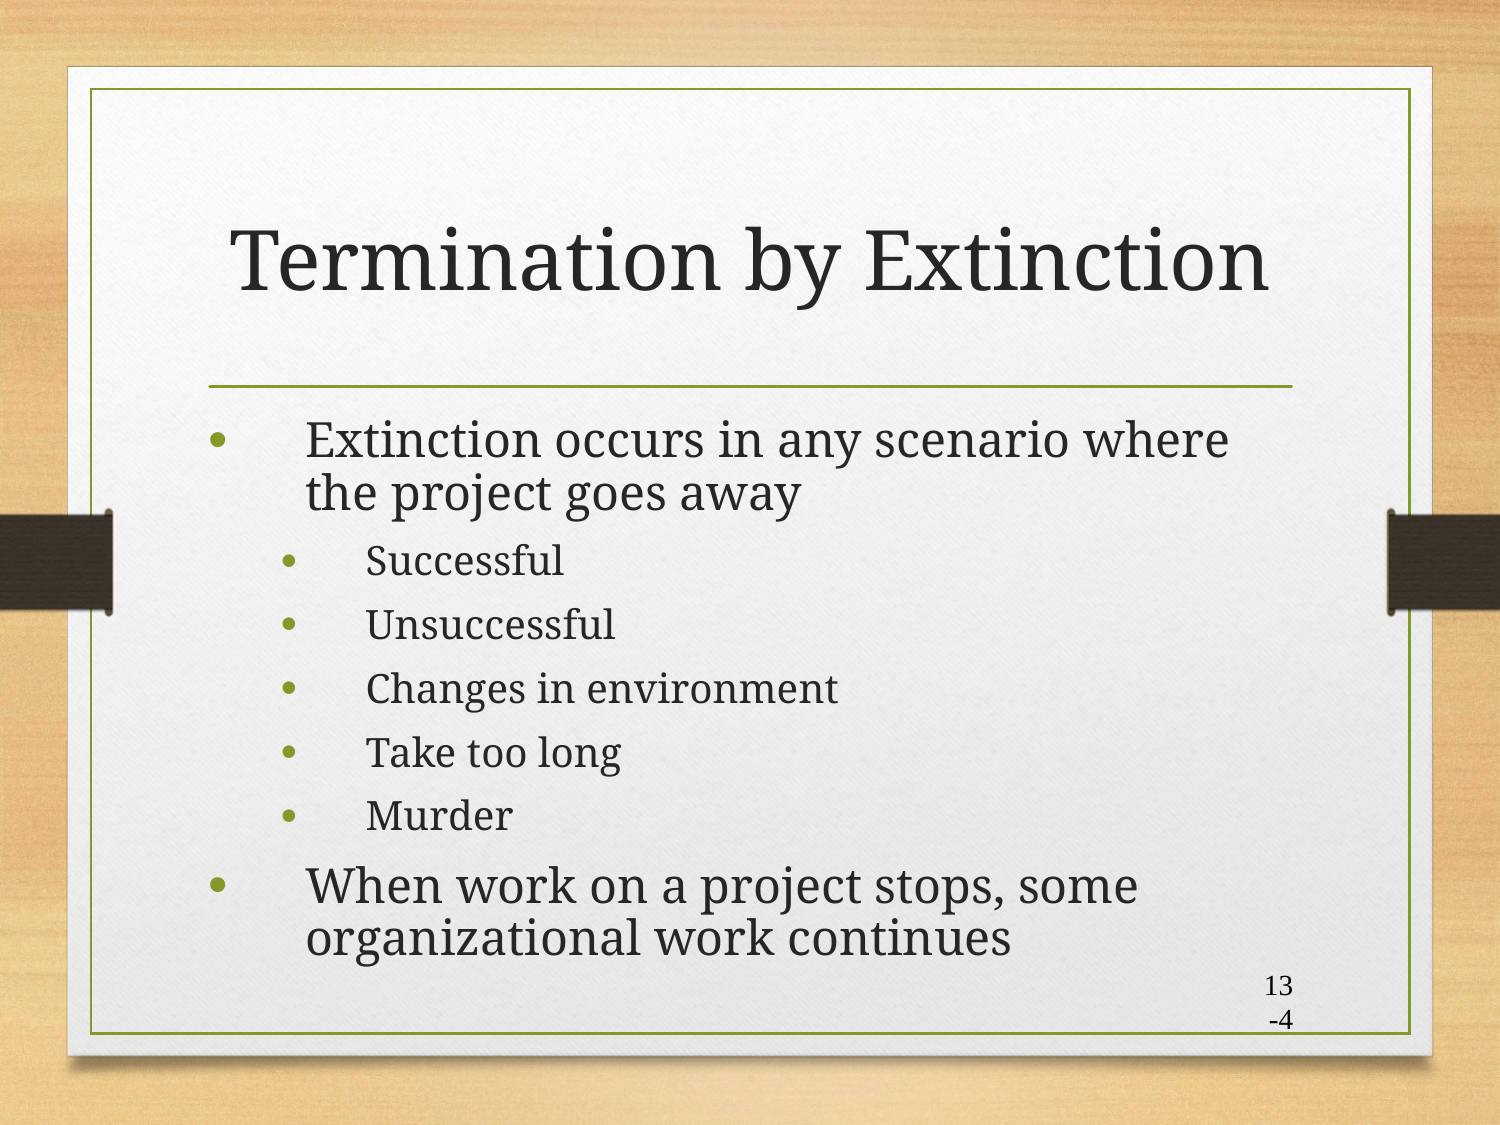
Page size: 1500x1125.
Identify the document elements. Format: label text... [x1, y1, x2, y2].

list Extinction occurs in any scenario where the project goes away Successful Unsuccessful Changes in environment Take too long Murder When work on a project stops, some organizational work continues [193, 408, 1309, 974]
picture [0, 0, 1500, 1125]
title Termination by Extinction [193, 150, 1309, 365]
slide_number 13-4 [1243, 977, 1309, 1024]
